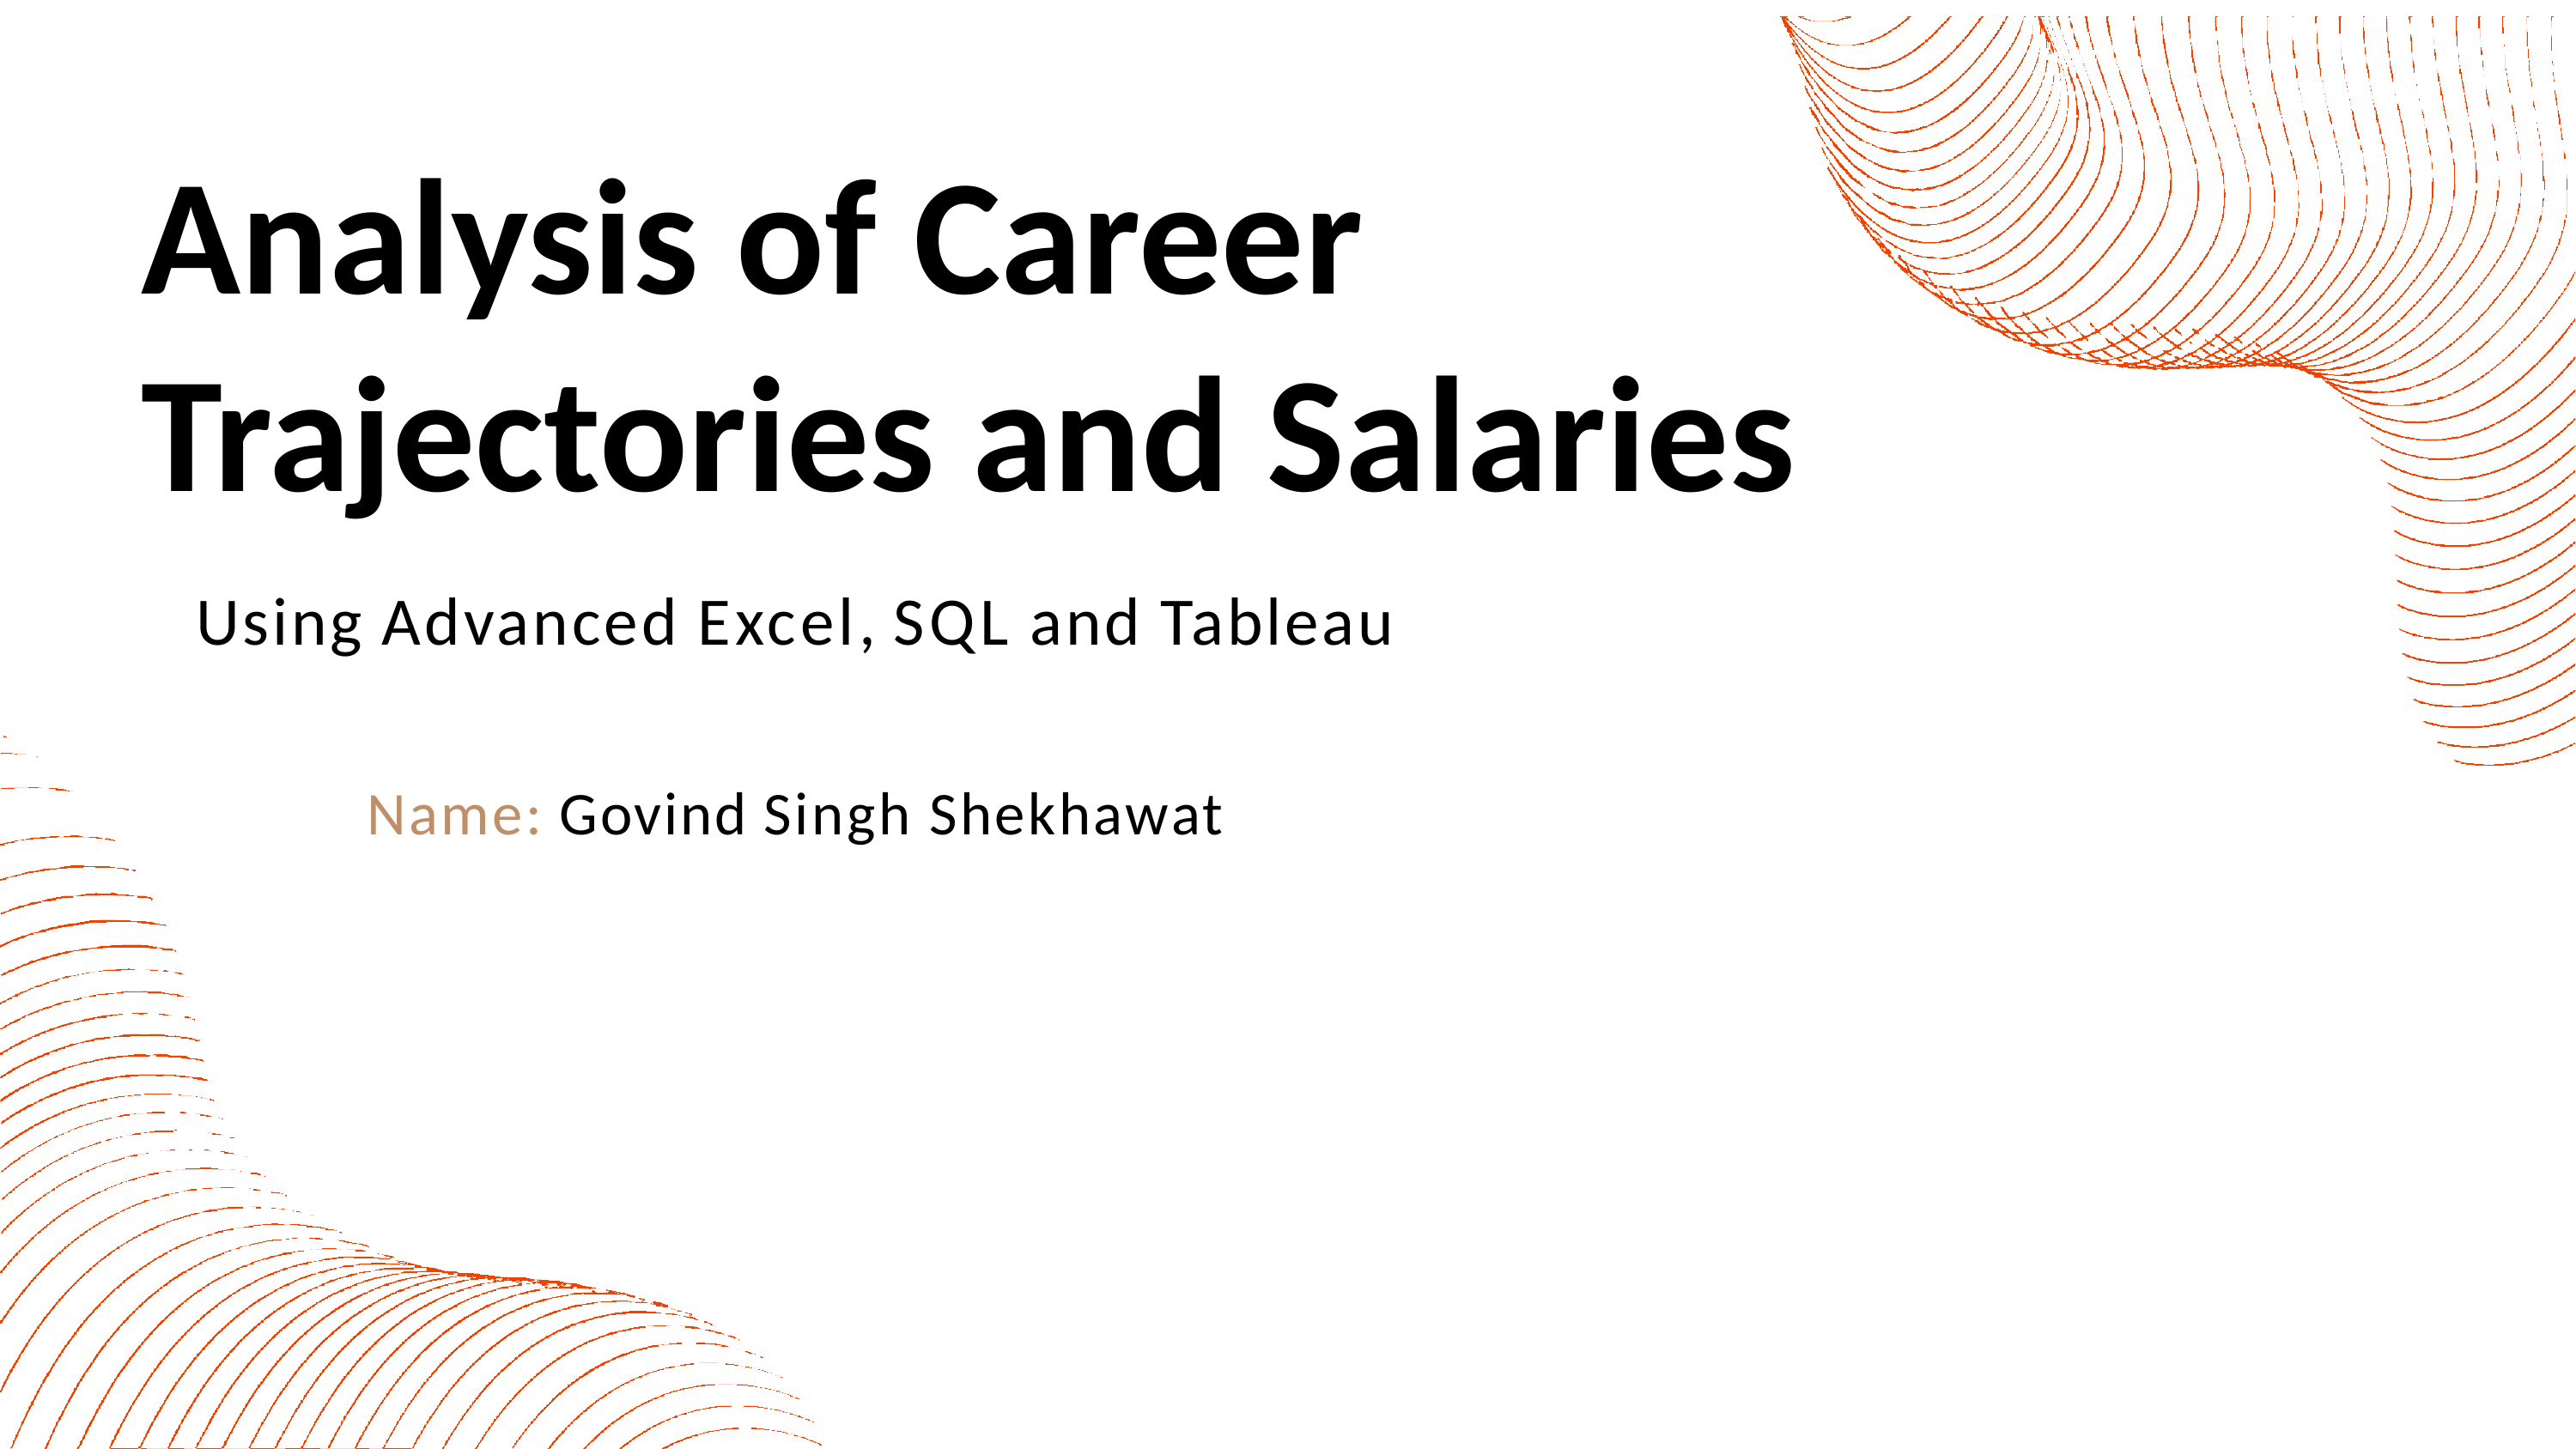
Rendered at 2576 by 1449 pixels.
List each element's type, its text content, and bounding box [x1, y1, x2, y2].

text_box Using Advanced Excel, SQL and Tableau Name: Govind Singh Shekhawat [177, 574, 1414, 847]
title Analysis of Career Trajectories and Salaries [139, 126, 1776, 524]
picture [1780, 14, 2576, 766]
picture [0, 735, 823, 1449]
